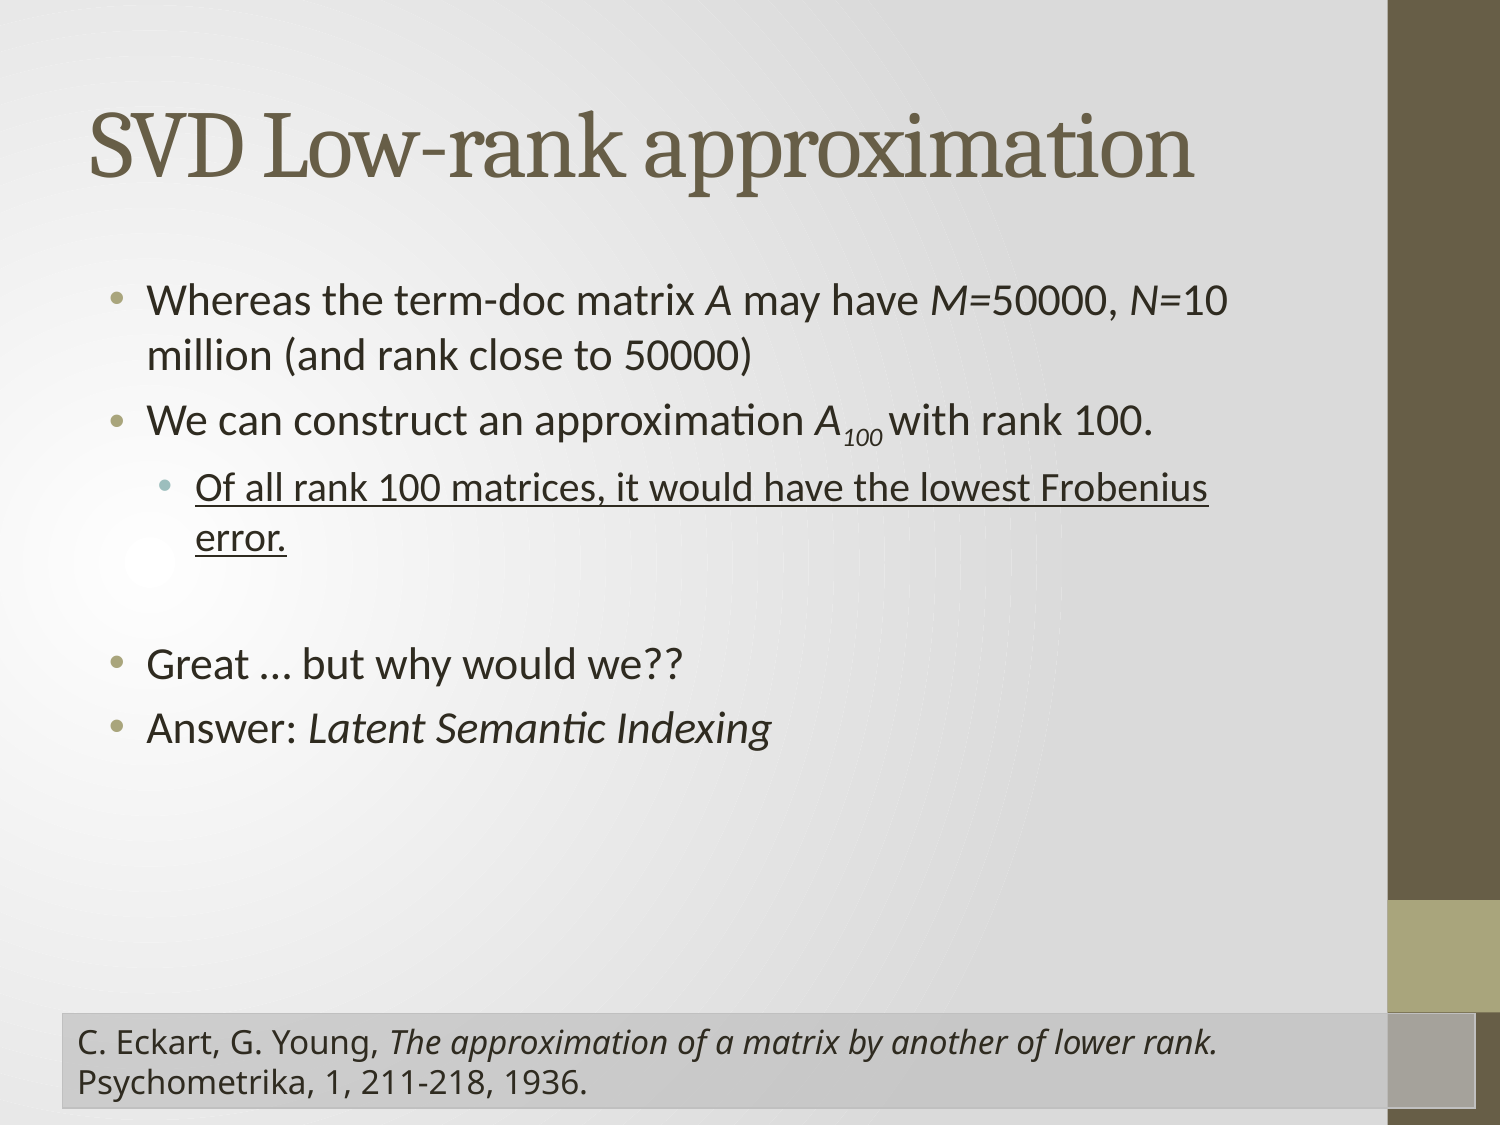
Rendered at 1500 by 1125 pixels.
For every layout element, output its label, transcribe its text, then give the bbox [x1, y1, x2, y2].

title SVD Low-rank approximation [75, 45, 1325, 233]
list Whereas the term-doc matrix A may have M=50000, N=10 million (and rank close to 50000) We can construct an approximation A100 with rank 100. Of all rank 100 matrices, it would have the lowest Frobenius error. Great … but why would we?? Answer: Latent Semantic Indexing [75, 262, 1325, 1013]
text_box C. Eckart, G. Young, The approximation of a matrix by another of lower rank. Psychometrika, 1, 211-218, 1936. [62, 1013, 1475, 1109]
